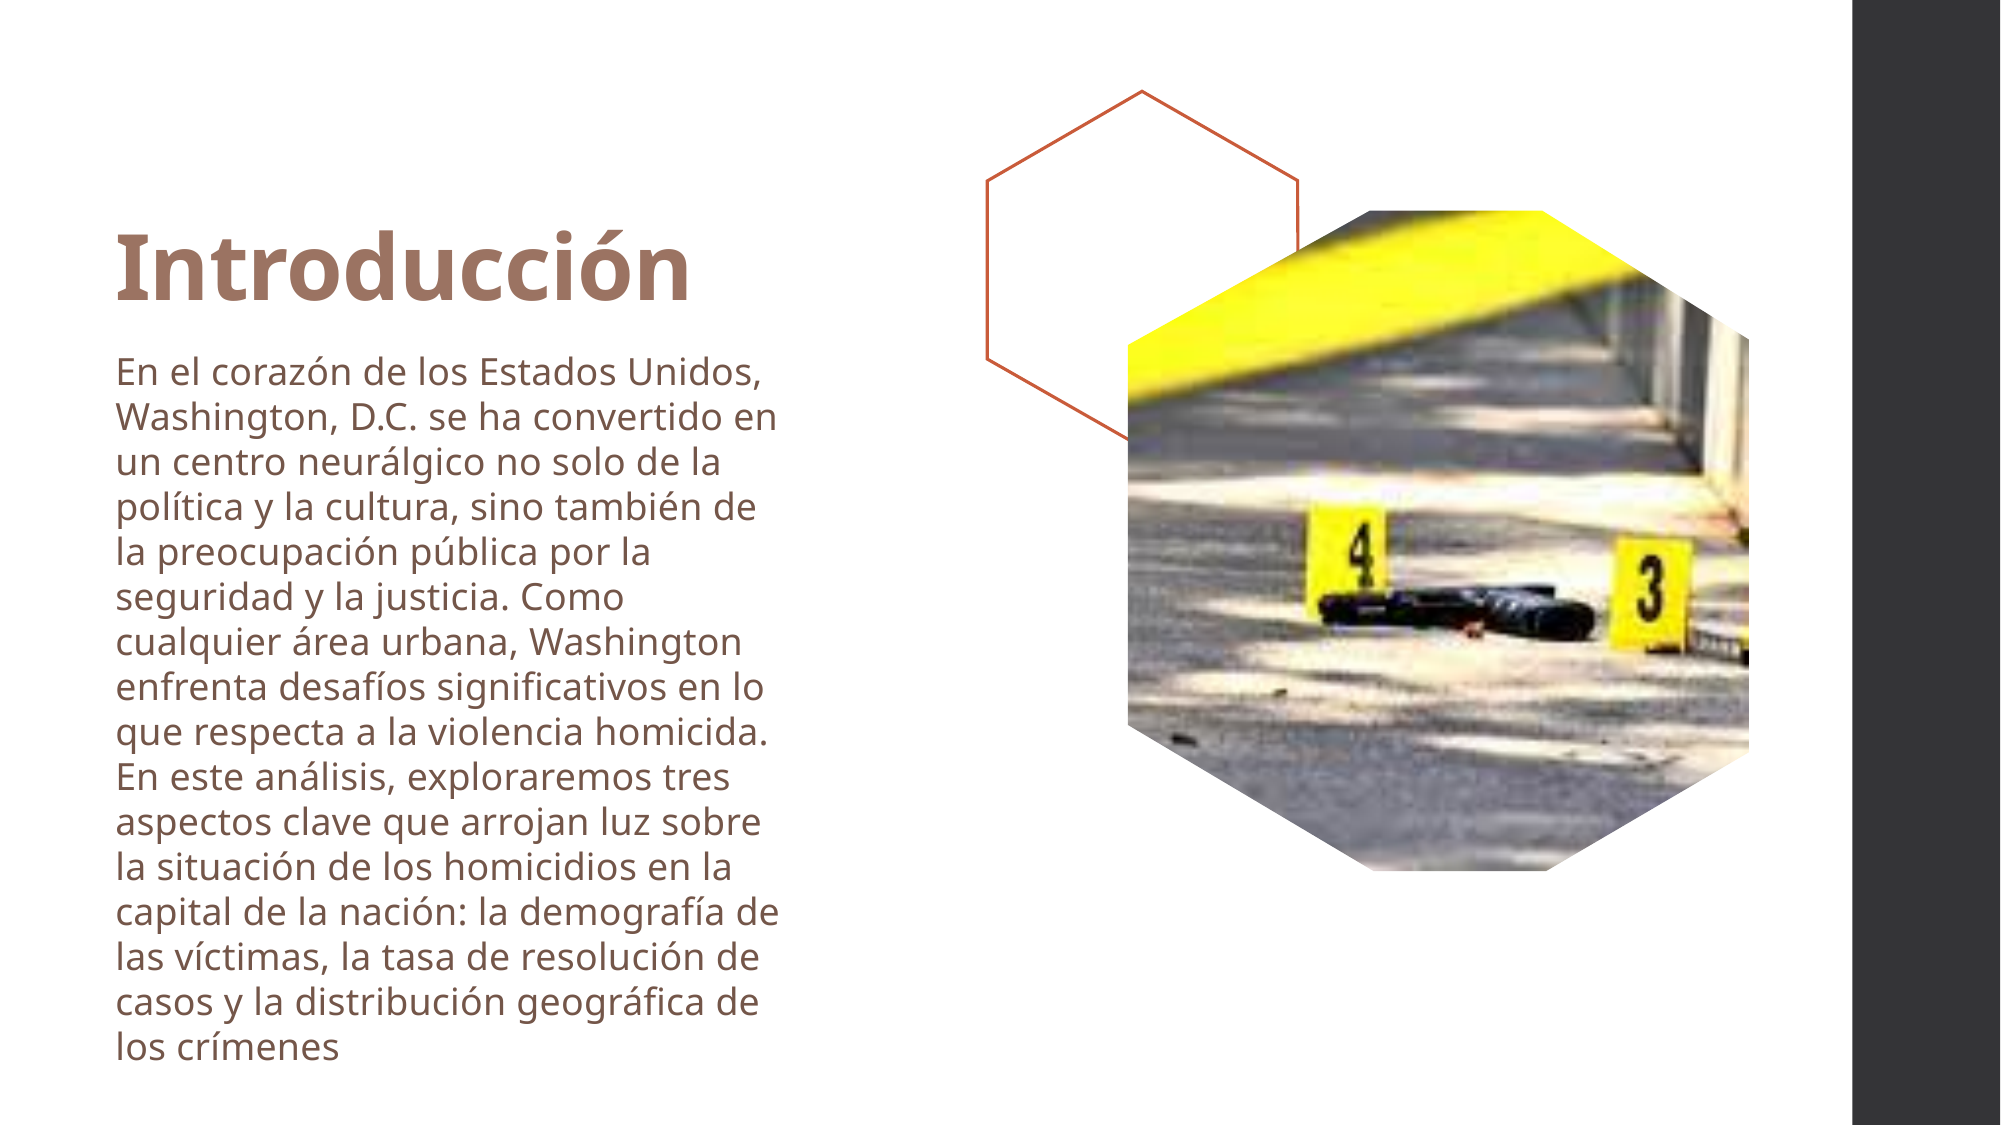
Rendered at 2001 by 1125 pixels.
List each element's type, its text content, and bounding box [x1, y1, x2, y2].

text_box [987, 91, 1298, 435]
list En el corazón de los Estados Unidos, Washington, D.C. se ha convertido en un centro neurálgico no solo de la política y la cultura, sino también de la preocupación pública por la seguridad y la justicia. Como cualquier área urbana, Washington enfrenta desafíos significativos en lo que respecta a la violencia homicida. En este análisis, exploraremos tres aspectos clave que arrojan luz sobre la situación de los homicidios en la capital de la nación: la demografía de las víctimas, la tasa de resolución de casos y la distribución geográfica de los crímenes [100, 340, 800, 553]
title Introducción [100, 210, 940, 329]
picture [1127, 210, 1750, 872]
